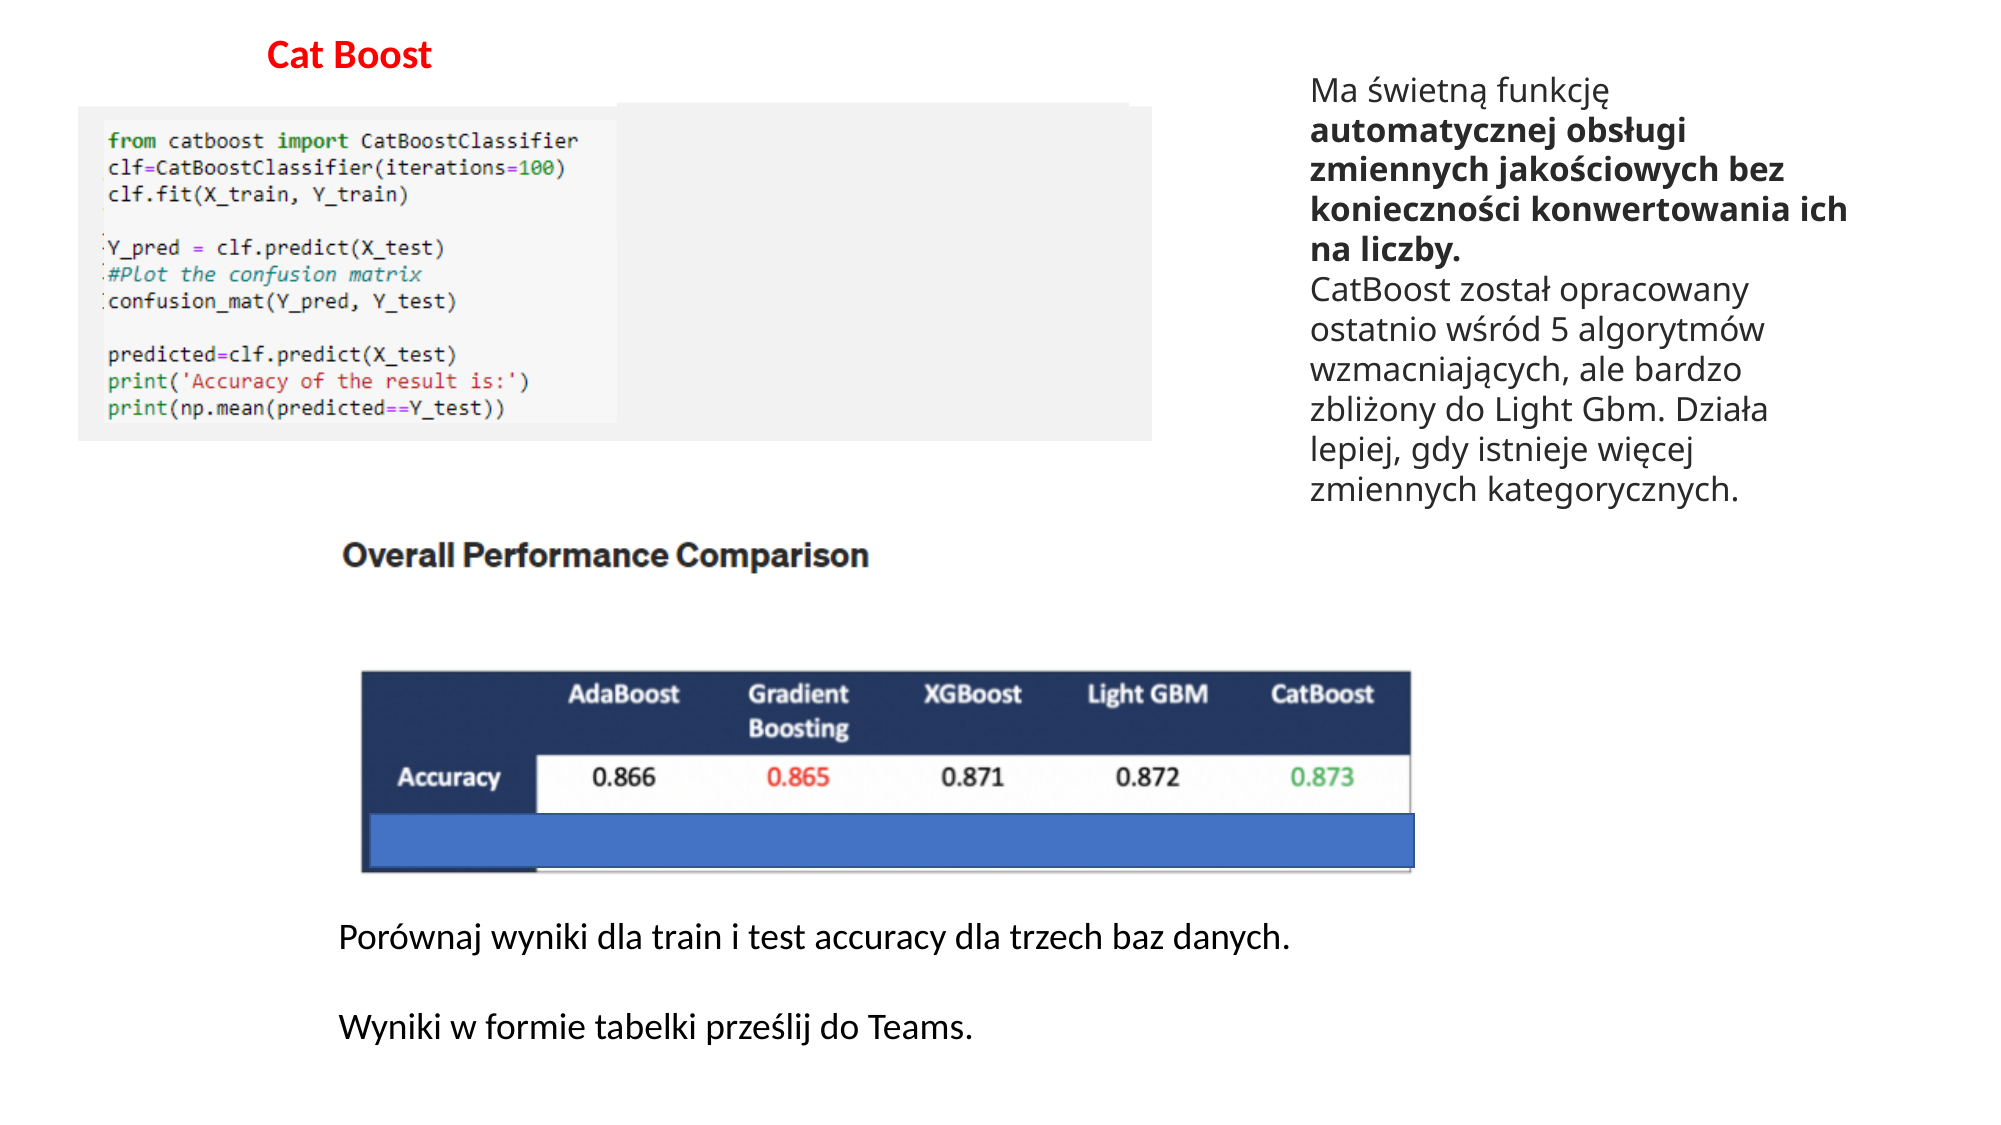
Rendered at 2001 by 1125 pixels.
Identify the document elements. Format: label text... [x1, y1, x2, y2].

picture [323, 522, 1430, 882]
text_box Cat Boost [252, 19, 893, 85]
picture [78, 102, 1153, 441]
text_box Ma świetną funkcję automatycznej obsługi zmiennych jakościowych bez konieczności konwertowania ich na liczby. CatBoost został opracowany ostatnio wśród 5 algorytmów wzmacniających, ale bardzo zbliżony do Light Gbm. Działa lepiej, gdy istnieje więcej zmiennych kategorycznych. [1295, 61, 1877, 516]
text_box Porównaj wyniki dla train i test accuracy dla trzech baz danych. Wyniki w formie tabelki prześlij do Teams. [323, 904, 1636, 1055]
